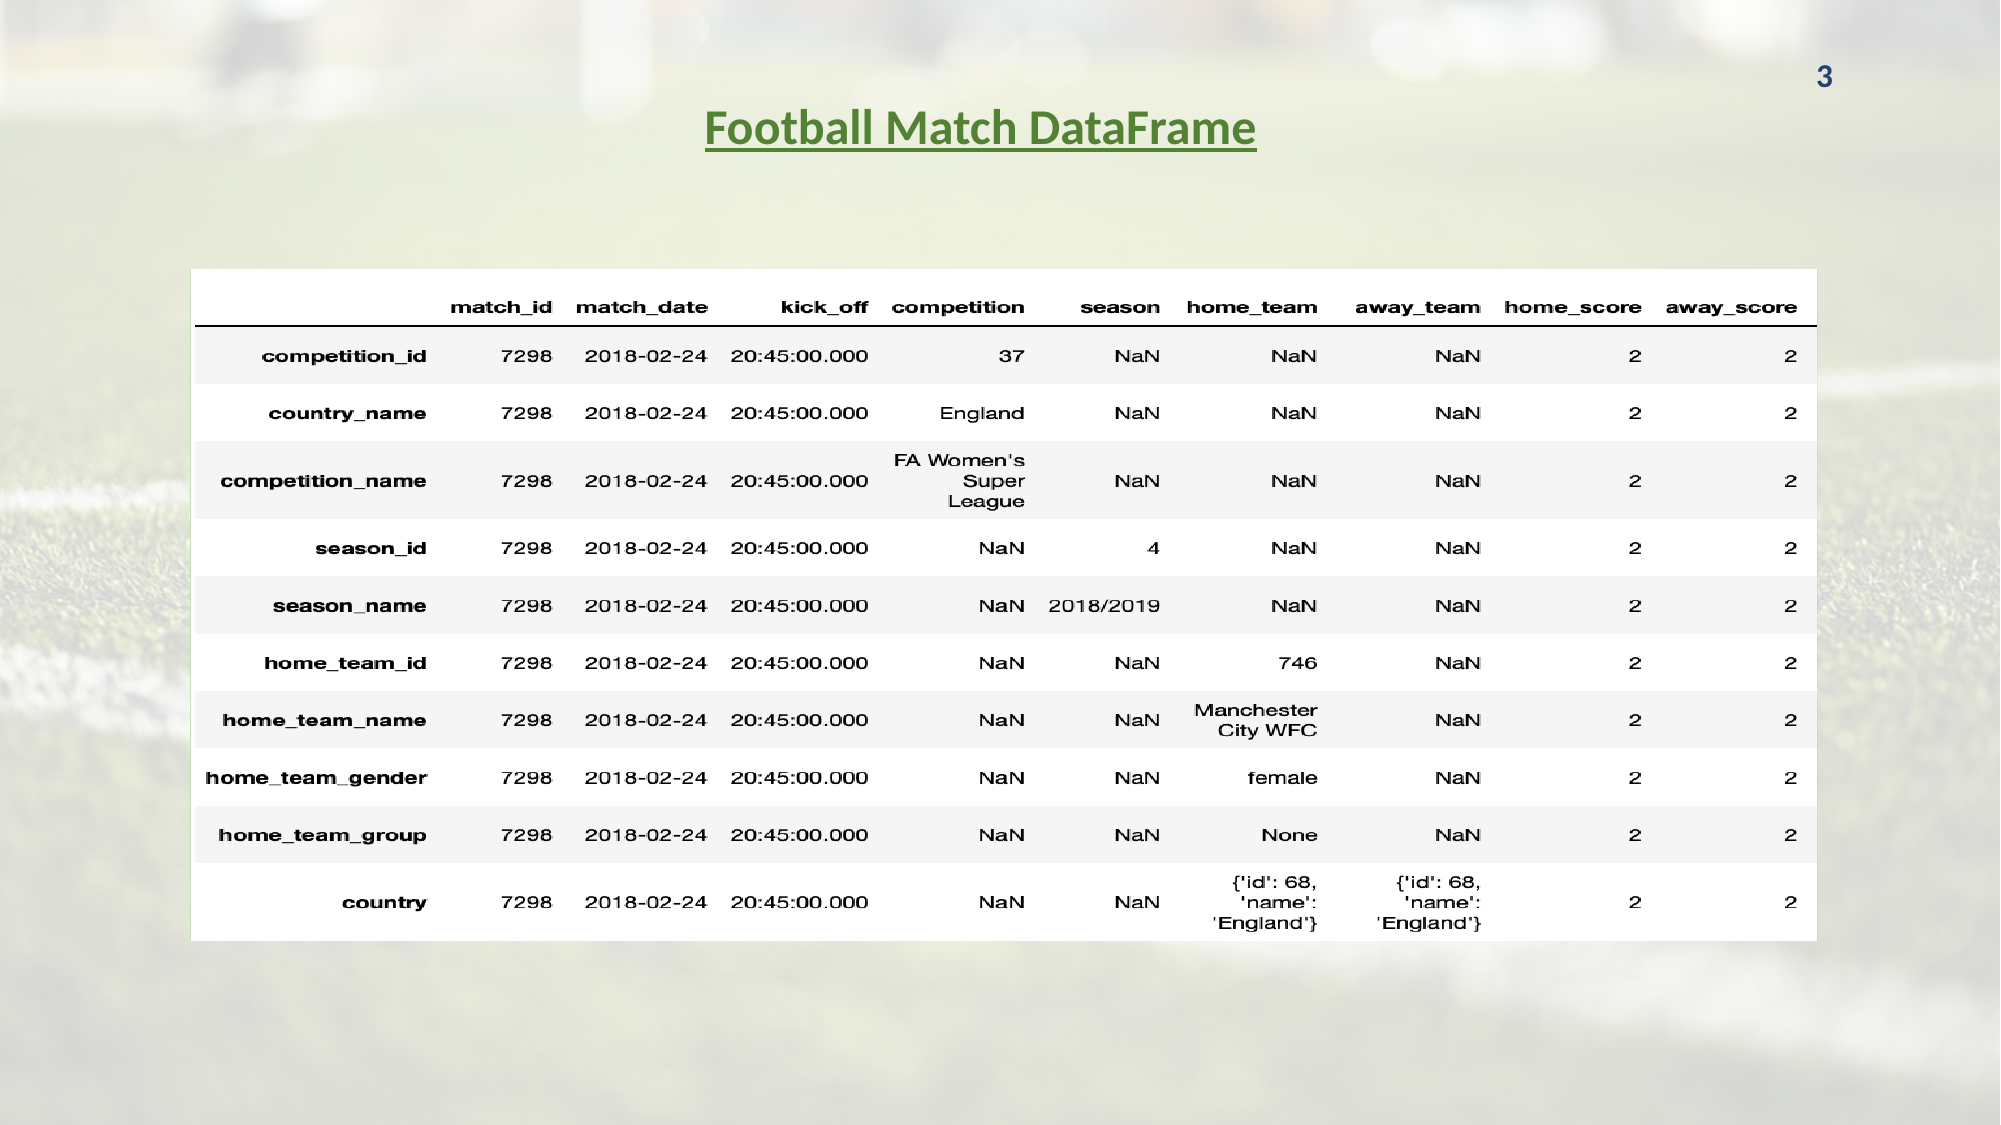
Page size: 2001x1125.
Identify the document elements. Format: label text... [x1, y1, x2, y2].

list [190, 269, 1818, 941]
slide_number 3 [1782, 43, 1866, 104]
title Football Match DataFrame [686, 73, 1275, 190]
